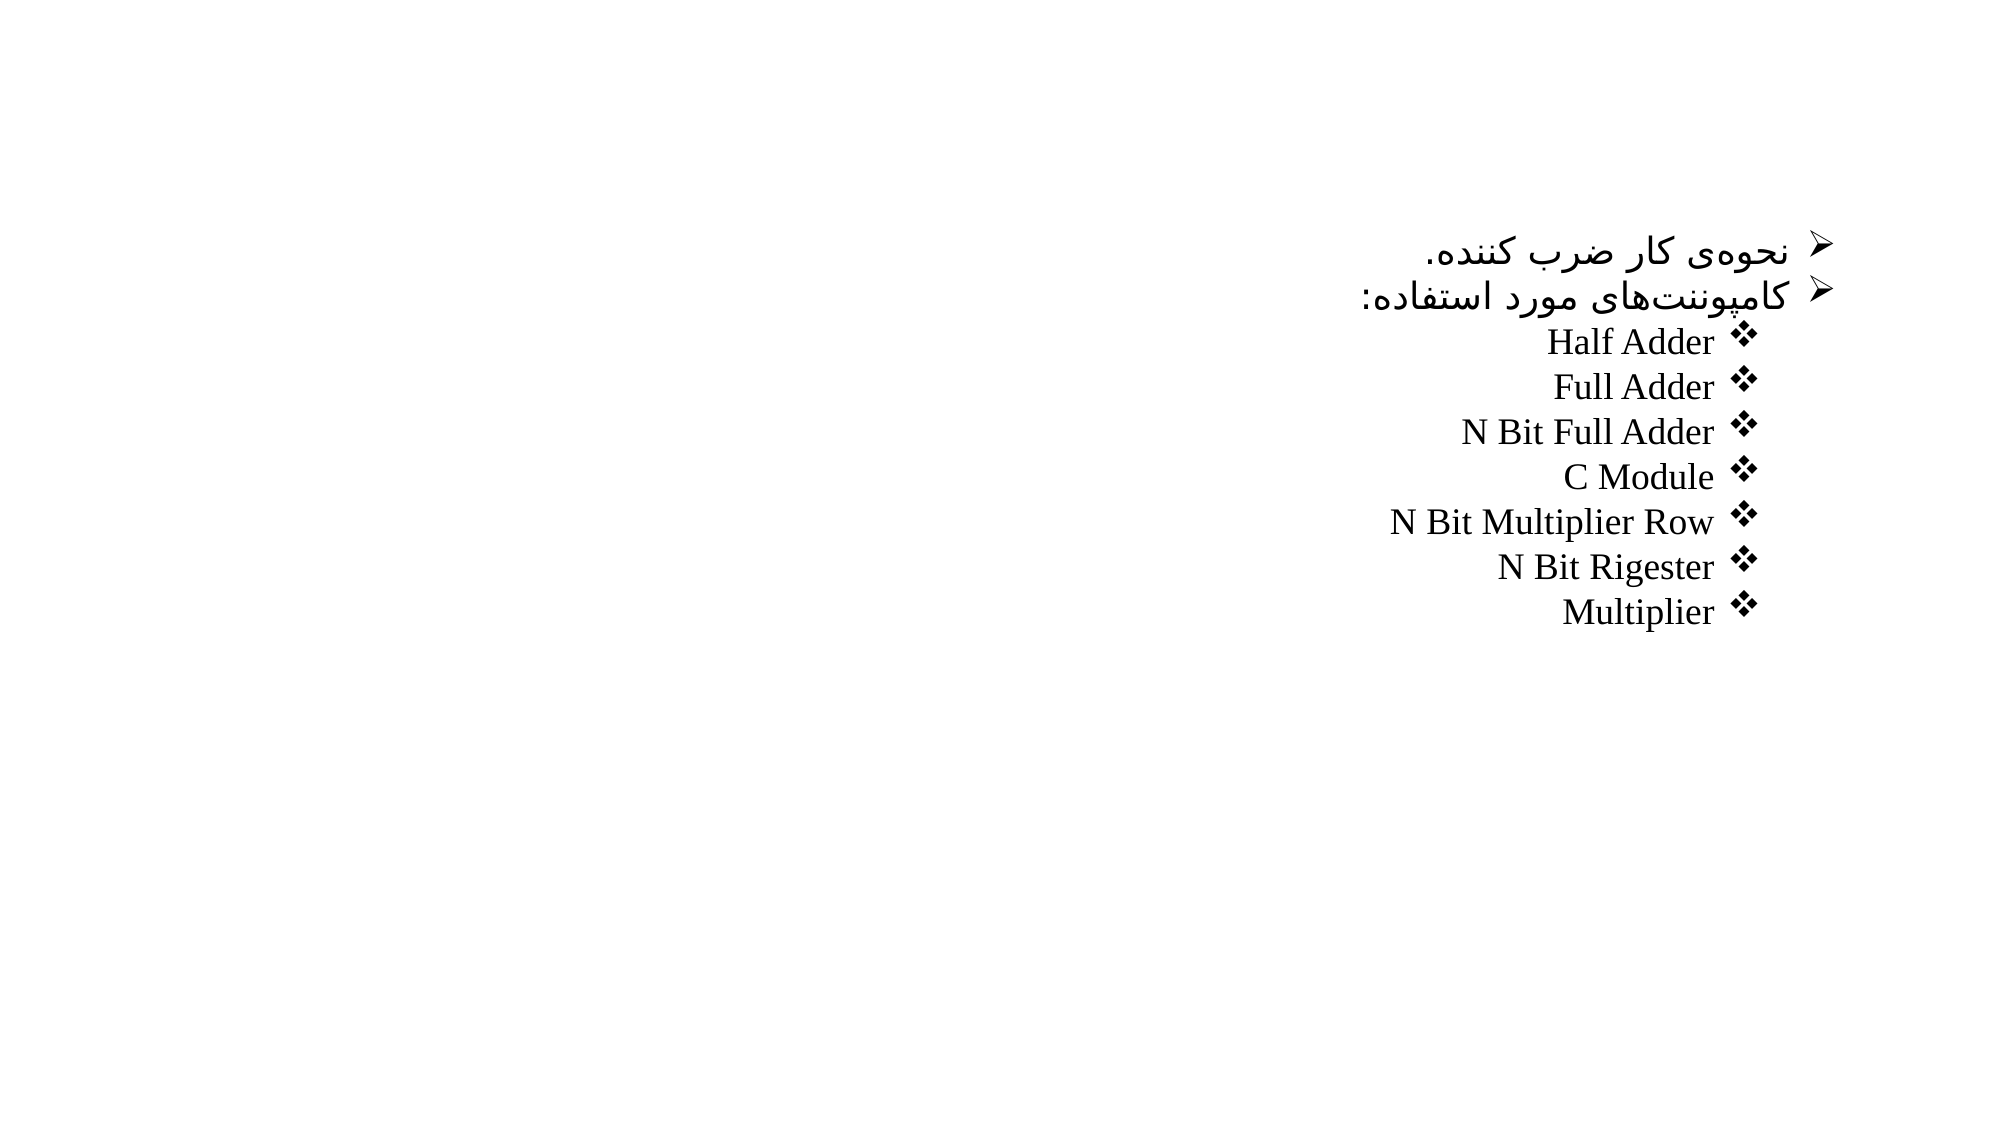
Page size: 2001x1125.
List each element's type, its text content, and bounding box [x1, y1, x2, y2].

text_box نحوه‌ی کار ضرب کننده. کامپوننت‌های مورد استفاده: Half Adder Full Adder N Bit Full Adder C Module N Bit Multiplier Row N Bit Rigester Multiplier [657, 219, 1852, 684]
